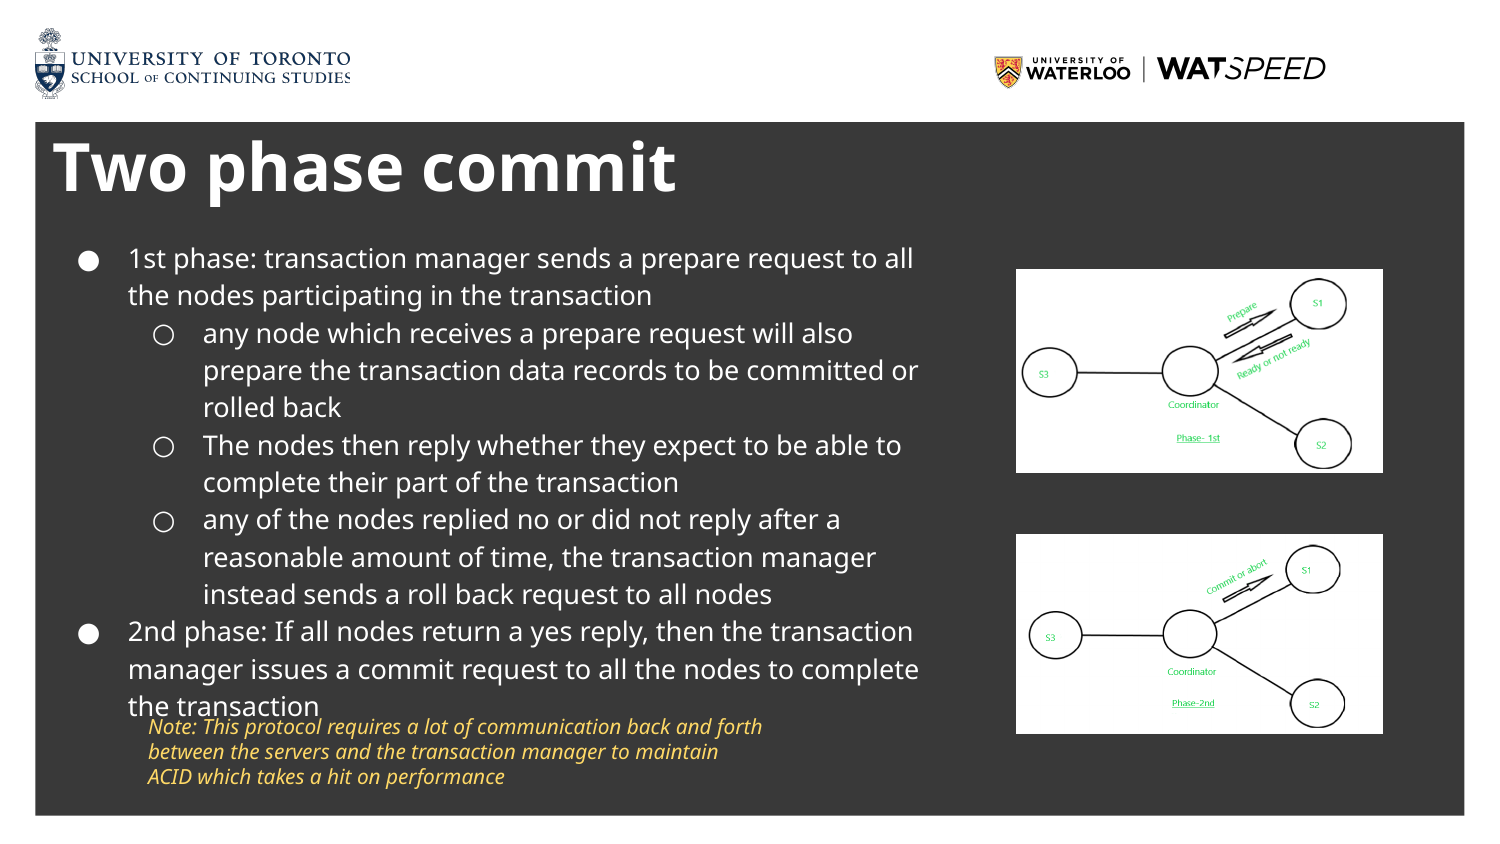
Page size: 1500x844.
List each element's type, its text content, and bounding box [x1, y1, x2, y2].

text_box Note: This protocol requires a lot of communication back and forth between the servers and the transaction manager to maintain ACID which takes a hit on performance [133, 698, 781, 804]
picture [35, 28, 350, 99]
text_box 1st phase: transaction manager sends a prepare request to all the nodes participating in the transaction any node which receives a prepare request will also prepare the transaction data records to be committed or rolled back The nodes then reply whether they expect to be able to complete their part of the transaction any of the nodes replied no or did not reply after a reasonable amount of time, the transaction manager instead sends a roll back request to all nodes 2nd phase: If all nodes return a yes reply, then the transaction manager issues a commit request to all the nodes to complete the transaction [37, 229, 942, 691]
picture [975, 31, 1347, 108]
title Two phase commit [37, 122, 1463, 208]
picture [1016, 269, 1384, 473]
picture [1016, 534, 1384, 734]
